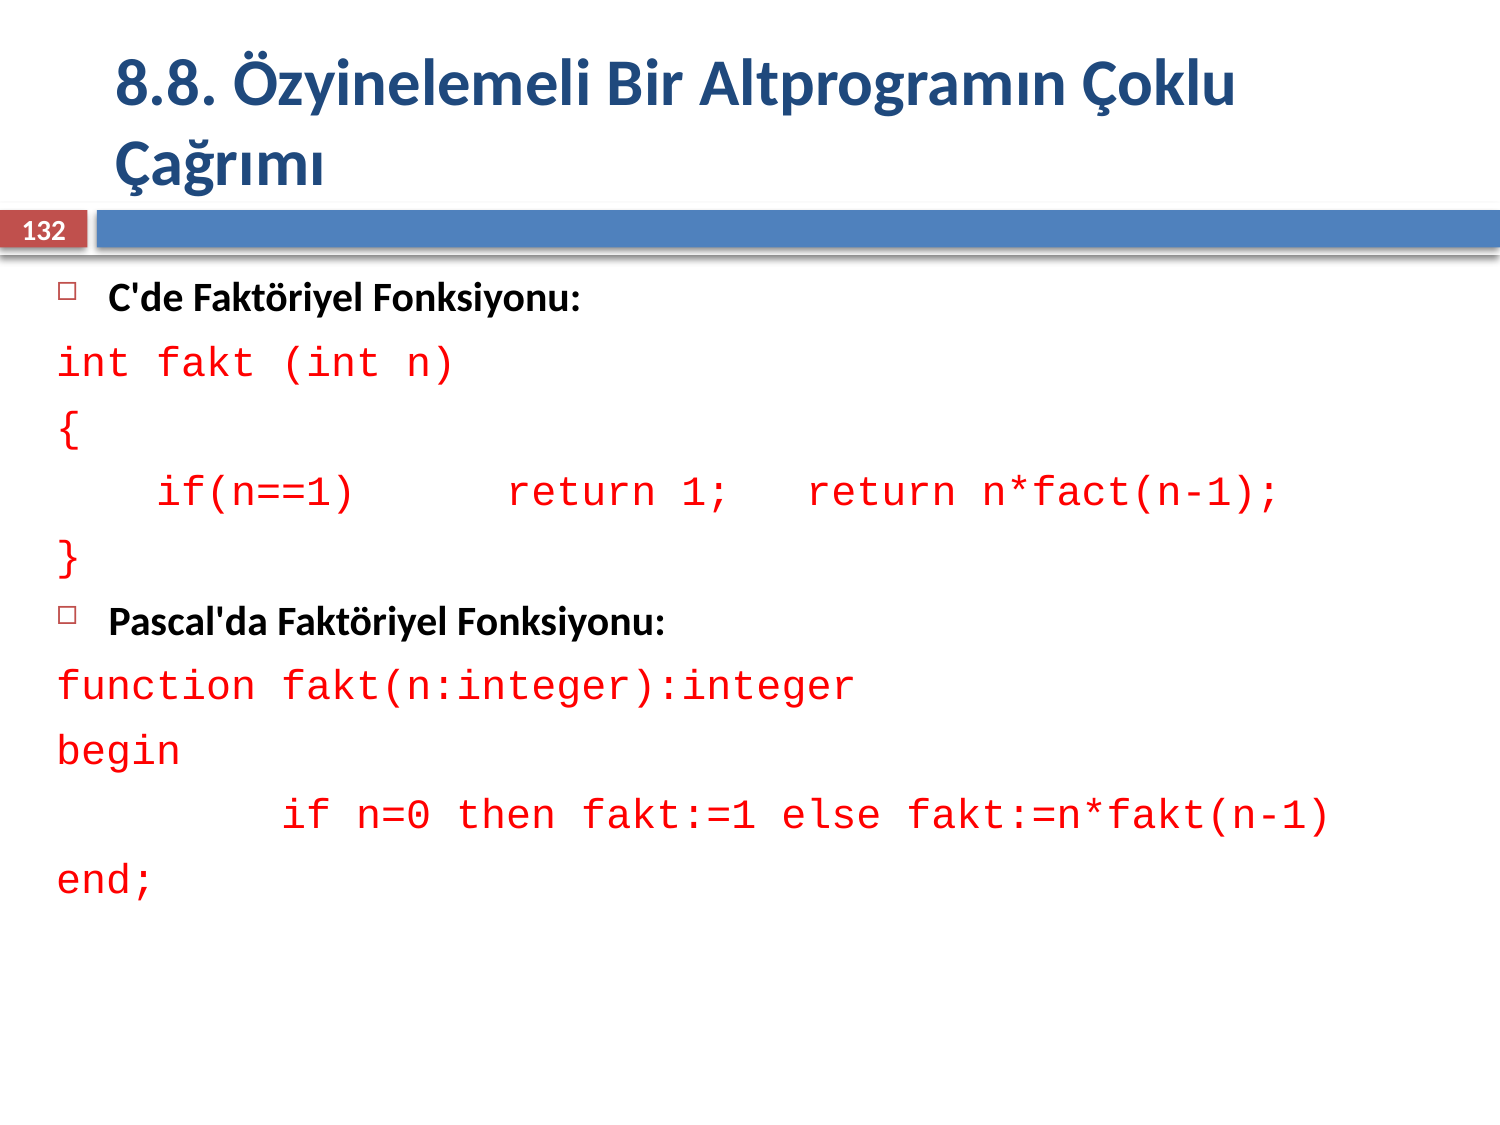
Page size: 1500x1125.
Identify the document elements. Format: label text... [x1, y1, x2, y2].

slide_number 132 [0, 208, 88, 249]
list C'de Faktöriyel Fonksiyonu: int fakt (int n) { if(n==1) return 1; return n*fact(n-1); } Pascal'da Faktöriyel Fonksiyonu: function fakt(n:integer):integer begin if n=0 then fakt:=1 else fakt:=n*fakt(n-1) end; [41, 262, 1438, 1000]
title 8.8. Özyinelemeli Bir Altprogramın Çoklu Çağrımı [100, 37, 1438, 200]
